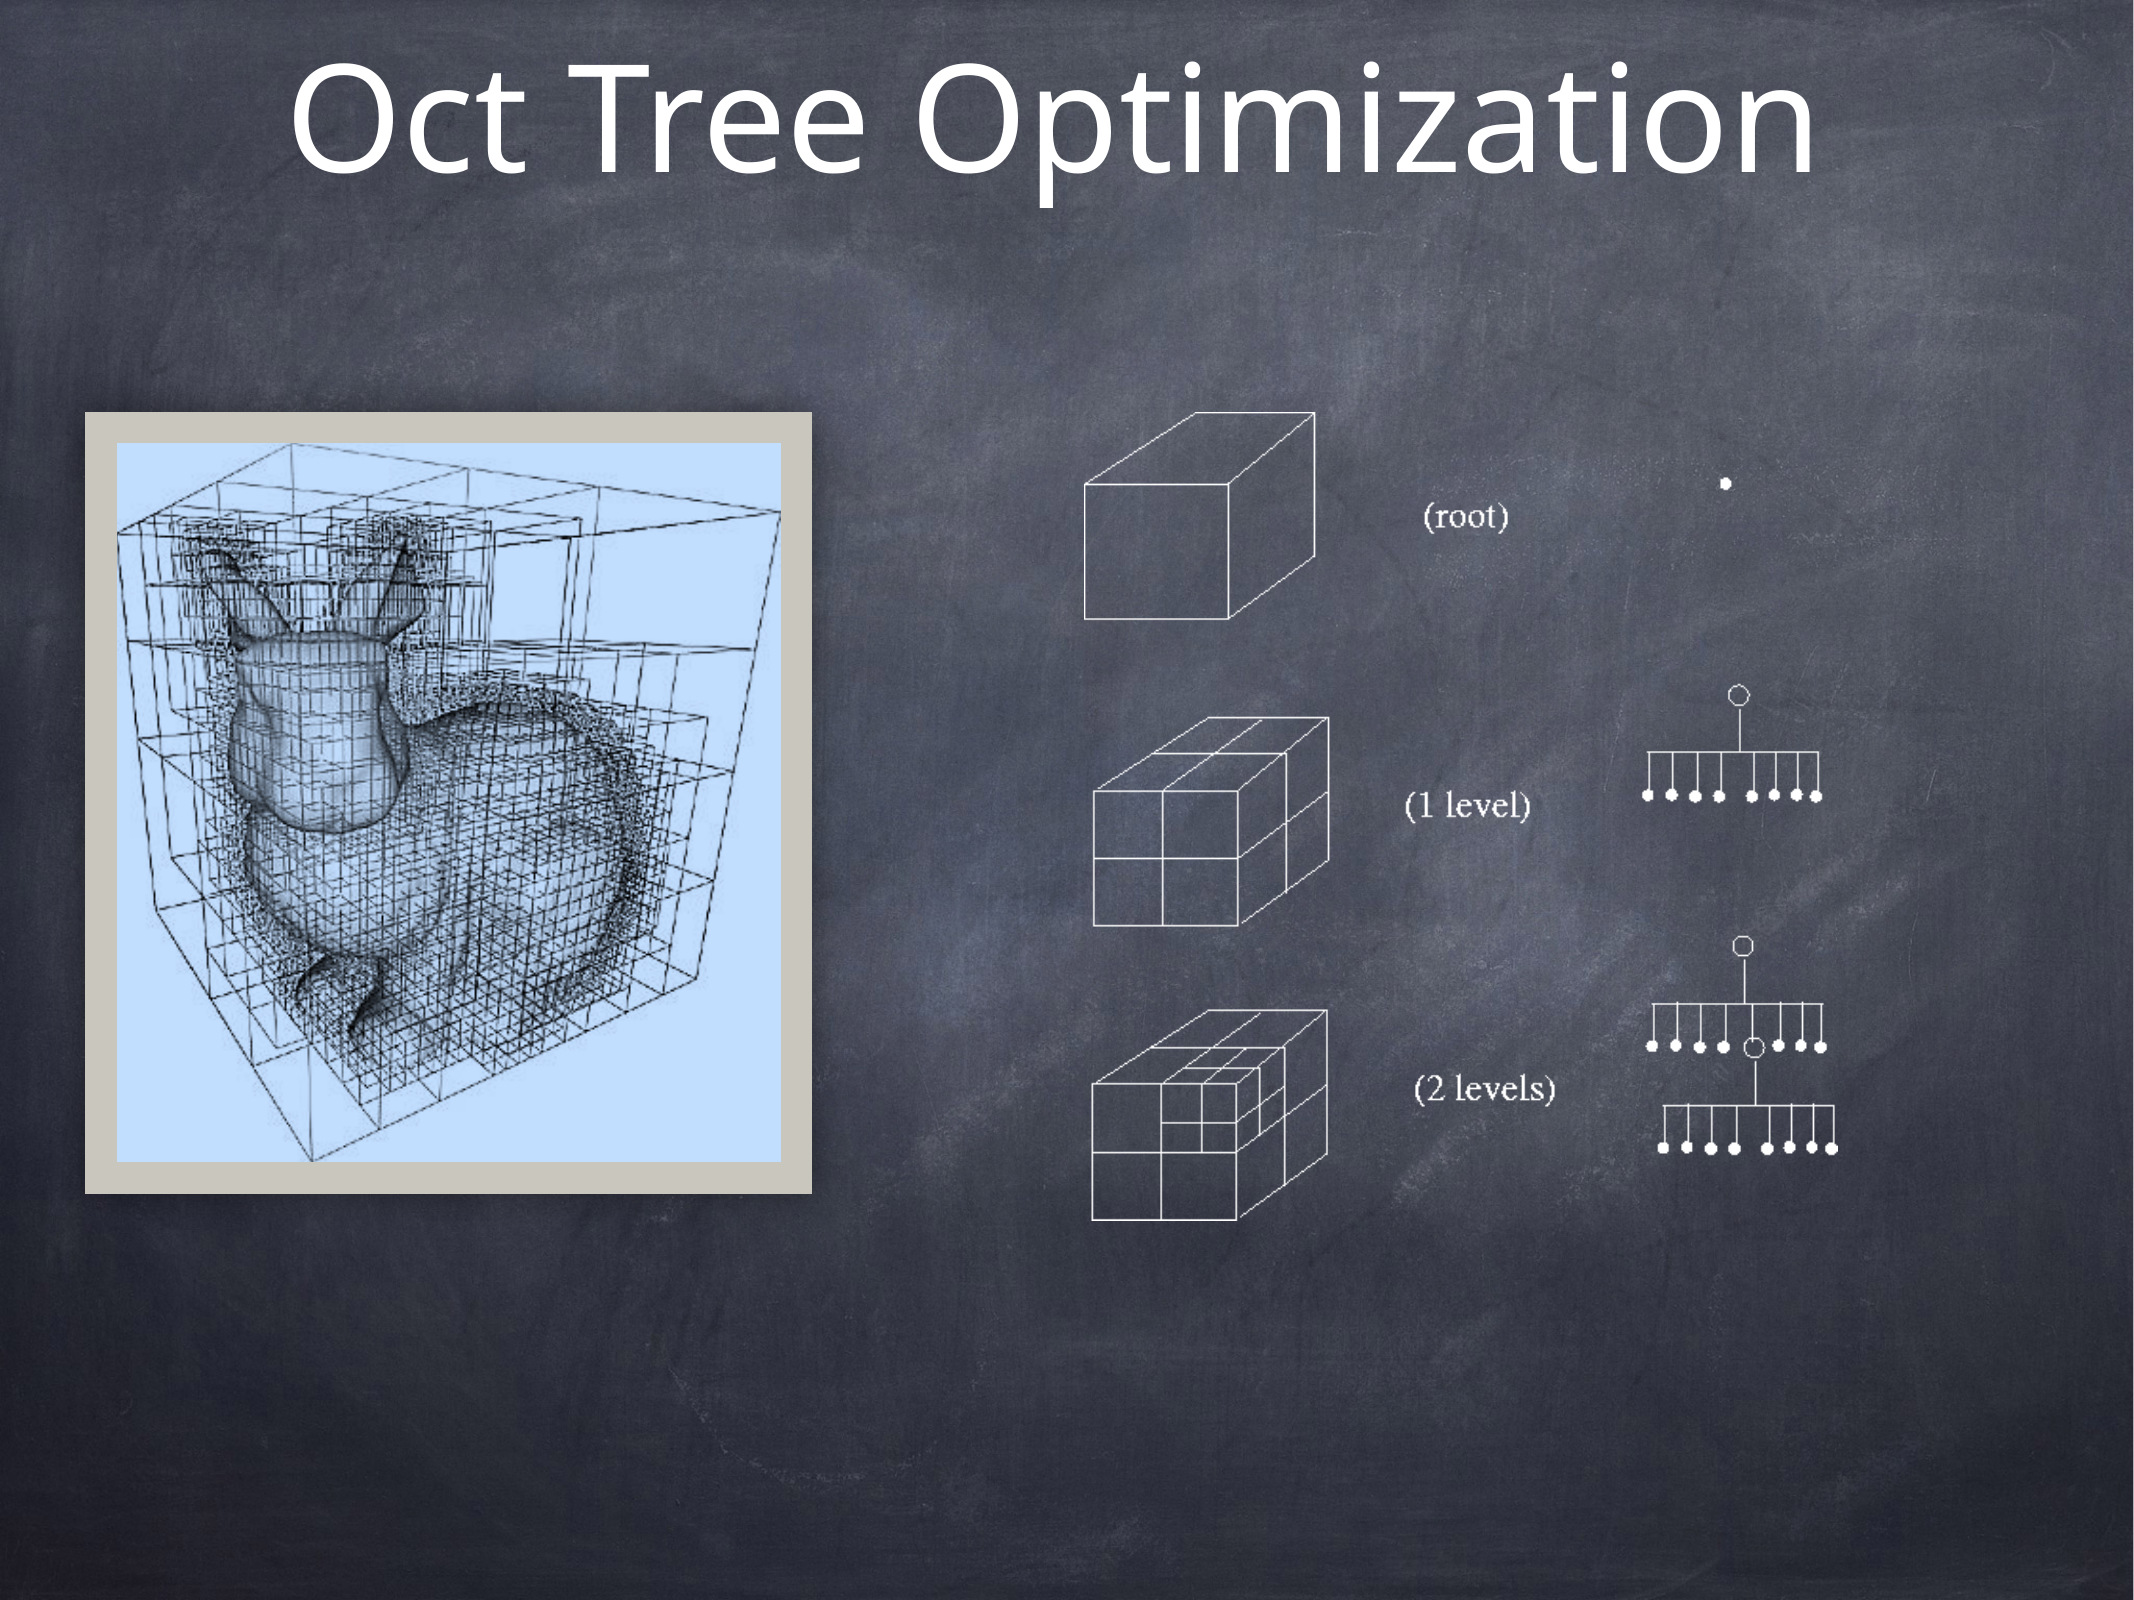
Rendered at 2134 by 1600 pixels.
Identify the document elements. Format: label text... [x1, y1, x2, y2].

picture [0, 0, 2134, 1600]
title Oct Tree Optimization [178, 24, 1930, 201]
